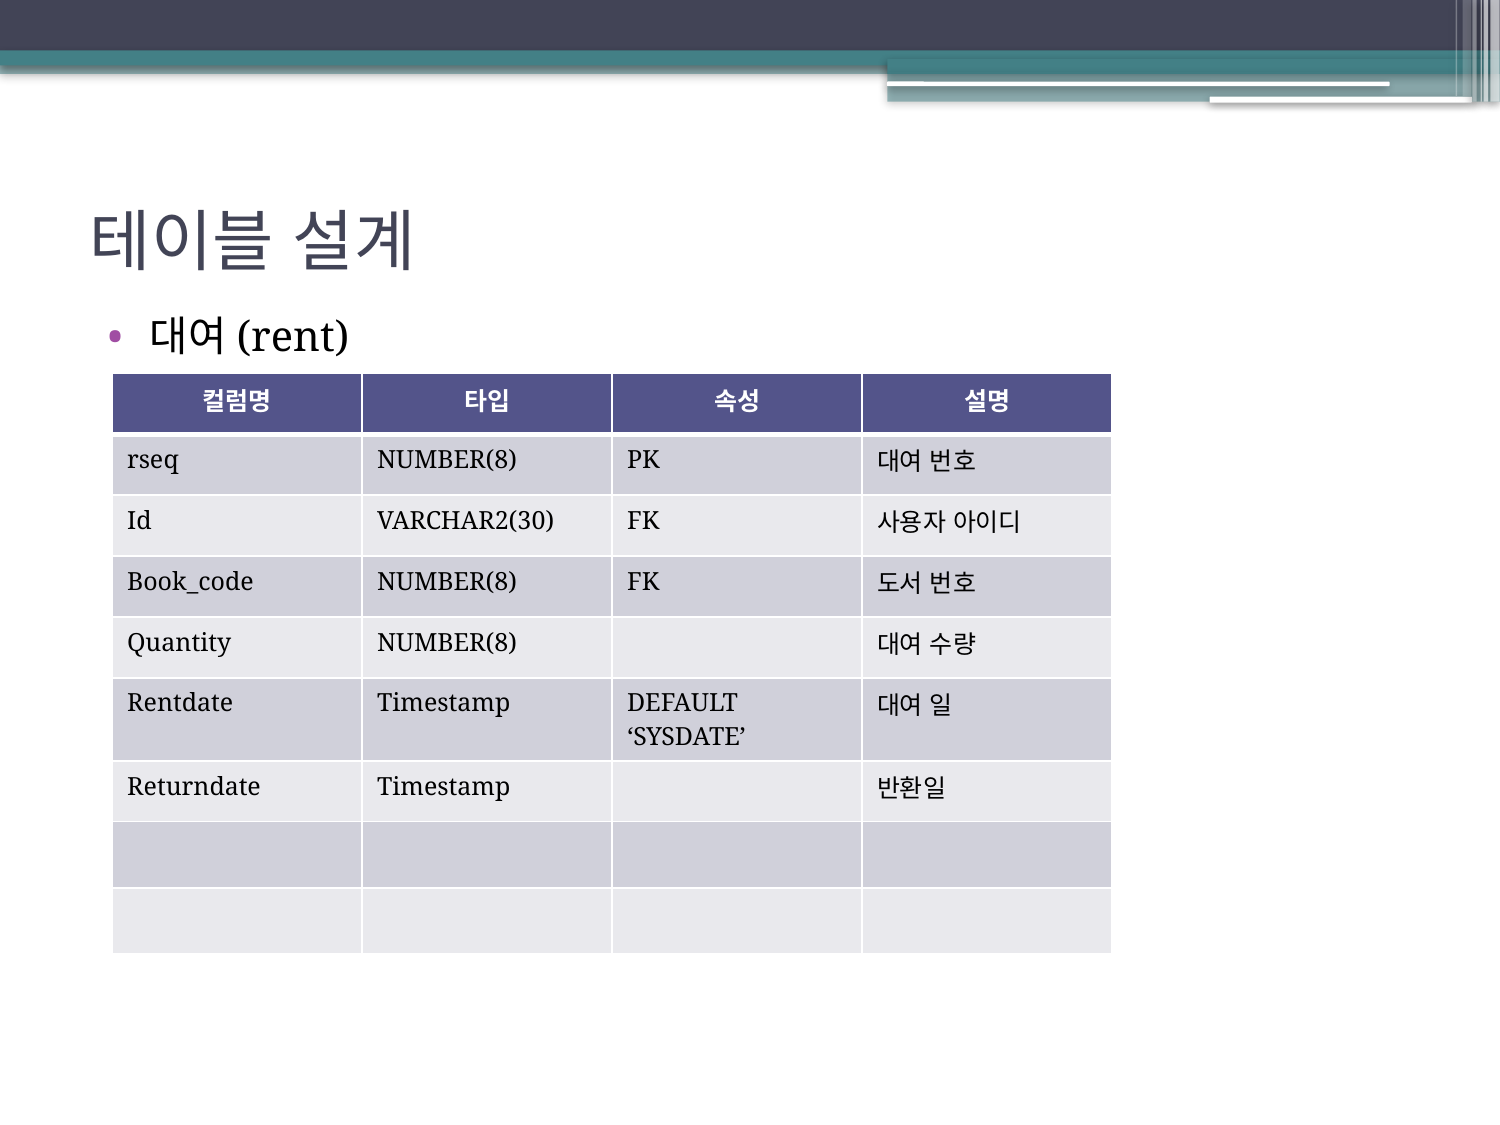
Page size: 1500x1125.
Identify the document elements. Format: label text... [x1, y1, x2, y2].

table_cell [113, 822, 361, 887]
table_cell [613, 889, 861, 953]
table_cell [863, 822, 1111, 887]
table_cell [363, 889, 611, 953]
table_cell NUMBER(8) [363, 437, 611, 494]
table_cell Timestamp [363, 762, 611, 821]
table_cell [363, 822, 611, 887]
table_cell Rentdate [113, 679, 361, 760]
table_cell NUMBER(8) [363, 618, 611, 677]
table_cell Quantity [113, 618, 361, 677]
table_cell FK [613, 557, 861, 616]
table_cell [613, 618, 861, 677]
table_cell [113, 889, 361, 953]
table_cell 도서 번호 [863, 557, 1111, 616]
list 대여(rent) [75, 302, 1425, 1079]
table_cell NUMBER(8) [363, 557, 611, 616]
table_cell 사용자 아이디 [863, 496, 1111, 555]
table_cell PK [613, 437, 861, 494]
table_cell 대여 번호 [863, 437, 1111, 494]
table_cell 대여 일 [863, 679, 1111, 760]
table_cell rseq [113, 437, 361, 494]
table_cell VARCHAR2(30) [363, 496, 611, 555]
table_cell Id [113, 496, 361, 555]
title 테이블 설계 [75, 187, 1425, 291]
table_cell [613, 762, 861, 821]
table_cell [863, 889, 1111, 953]
table_cell 대여 수량 [863, 618, 1111, 677]
table_cell DEFAULT ‘SYSDATE’ [613, 679, 861, 760]
table_header 설명 [863, 374, 1111, 432]
table_header 컬럼명 [113, 374, 361, 432]
table_header 속성 [613, 374, 861, 432]
table_cell 반환일 [863, 762, 1111, 821]
table_cell Book_code [113, 557, 361, 616]
table_cell Returndate [113, 762, 361, 821]
table_cell FK [613, 496, 861, 555]
table_cell [613, 822, 861, 887]
table_header 타입 [363, 374, 611, 432]
table_cell Timestamp [363, 679, 611, 760]
